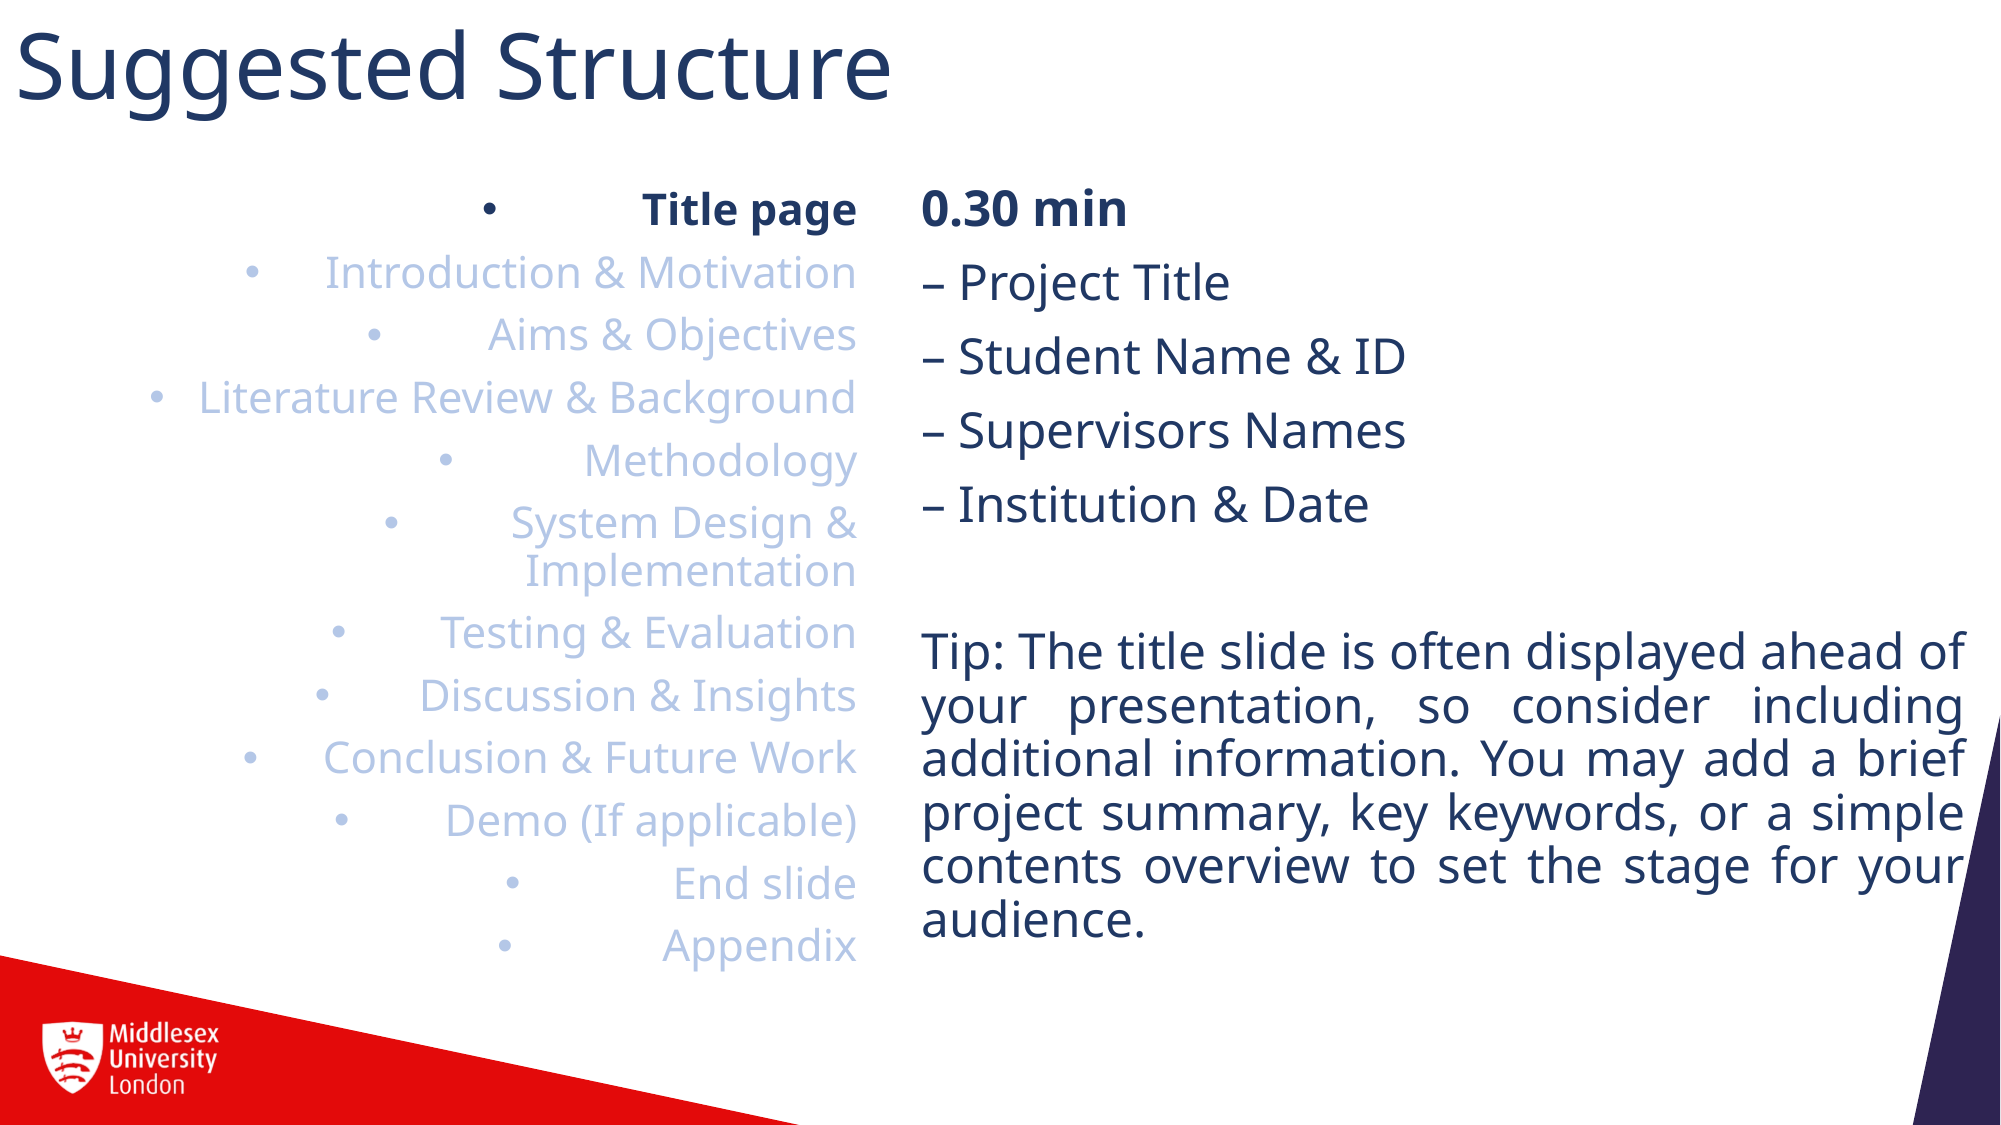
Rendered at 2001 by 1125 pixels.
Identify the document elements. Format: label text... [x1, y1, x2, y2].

text_box 0.30 min Project Title Student Name & ID Supervisors Names Institution & Date Tip: The title slide is often displayed ahead of your presentation, so consider including additional information. You may add a brief project summary, key keywords, or a simple contents overview to set the stage for your audience. [906, 175, 1981, 959]
title Suggested Structure [0, 0, 1725, 140]
list Title page Introduction & Motivation Aims & Objectives Literature Review & Background Methodology System Design & Implementation Testing & Evaluation Discussion & Insights Conclusion & Future Work Demo (If applicable) End slide Appendix [120, 180, 873, 982]
picture [32, 1014, 223, 1101]
slide_number 8 [1530, 1042, 1981, 1103]
